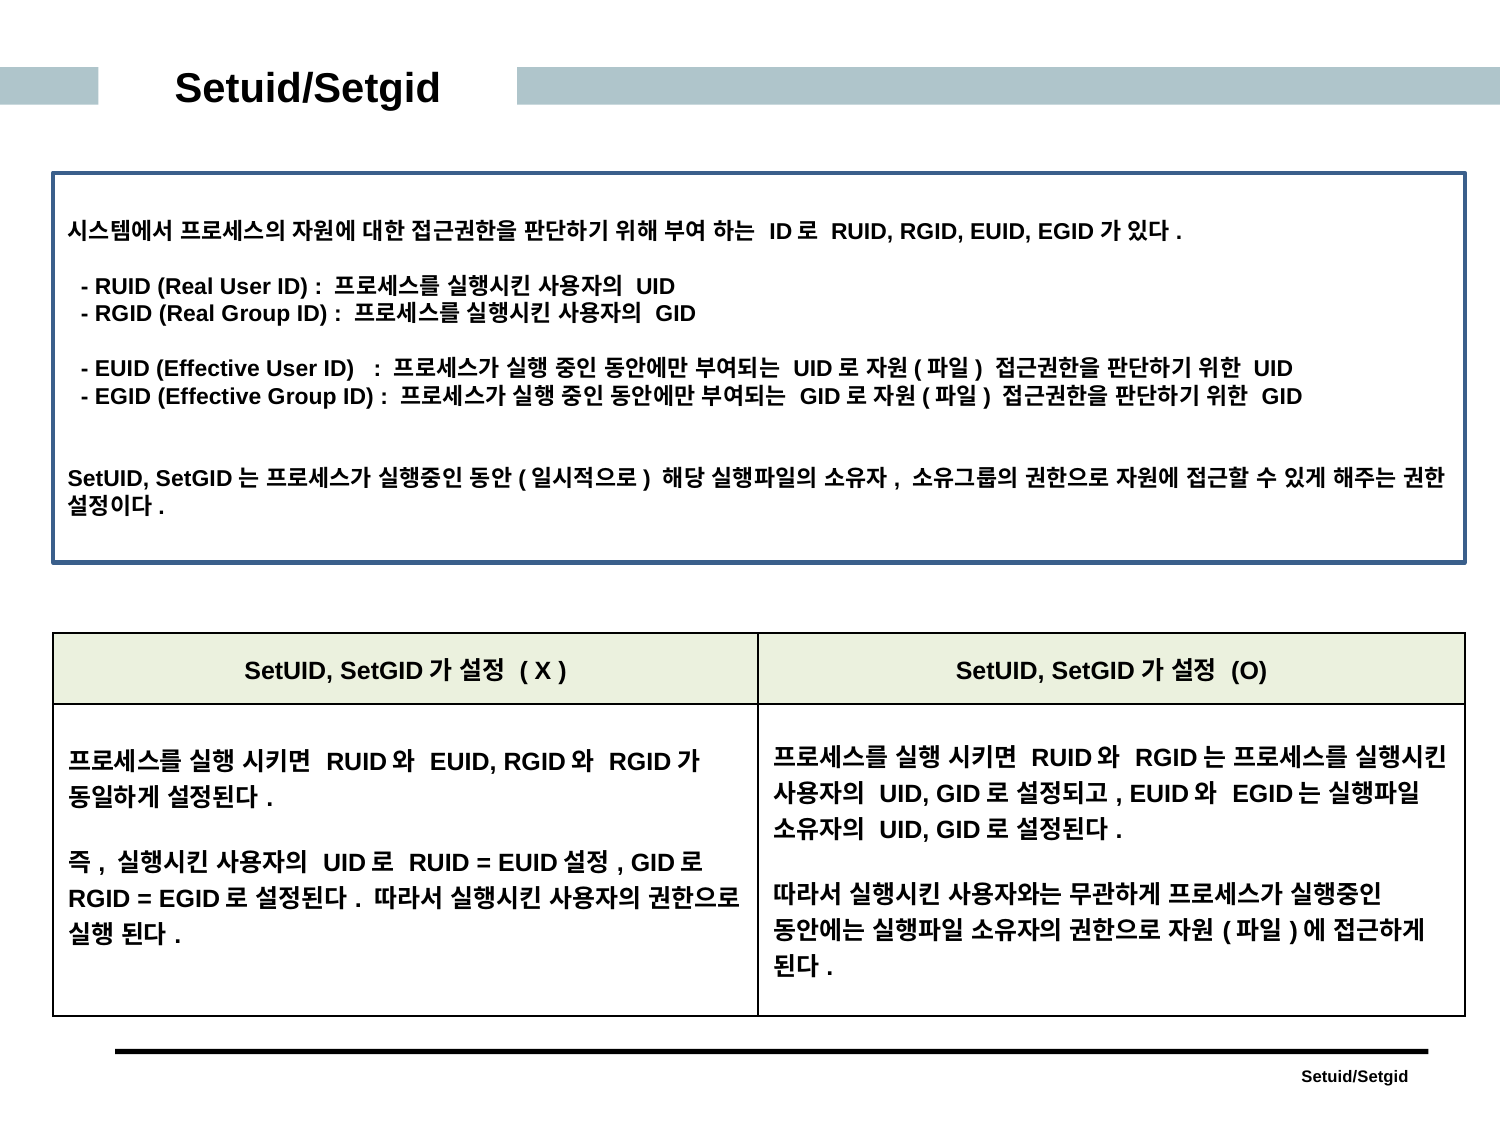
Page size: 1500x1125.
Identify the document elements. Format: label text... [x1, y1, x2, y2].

table_cell 프로세스를 실행 시키면 RUID와 RGID는 프로세스를 실행시킨 사용자의 UID, GID로 설정되고, EUID와 EGID는 실행파일 소유자의 UID, GID로 설정된다. 따라서 실행시킨 사용자와는 무관하게 프로세스가 실행중인 동안에는 실행파일 소유자의 권한으로 자원(파일)에 접근하게 된다. [759, 705, 1464, 1015]
text_box [515, 65, 1500, 107]
text_box [113, 1047, 1430, 1056]
table_cell 프로세스를 실행 시키면 RUID와 EUID, RGID와 RGID가 동일하게 설정된다. 즉, 실행시킨 사용자의 UID로 RUID = EUID설정, GID로 RGID = EGID로 설정된다. 따라서 실행시킨 사용자의 권한으로 실행 된다. [54, 705, 757, 1015]
text_box 시스템에서 프로세스의 자원에 대한 접근권한을 판단하기 위해 부여 하는 ID로 RUID, RGID, EUID, EGID가 있다. - RUID (Real User ID) : 프로세스를 실행시킨 사용자의 UID - RGID (Real Group ID) : 프로세스를 실행시킨 사용자의 GID - EUID (Effective User ID) : 프로세스가 실행 중인 동안에만 부여되는 UID로 자원(파일) 접근권한을 판단하기 위한 UID - EGID (Effective Group ID) : 프로세스가 실행 중인 동안에만 부여되는 GID로 자원(파일) 접근권한을 판단하기 위한 GID SetUID, SetGID는 프로세스가 실행중인 동안(일시적으로) 해당 실행파일의 소유자, 소유그룹의 권한으로 자원에 접근할 수 있게 해주는 권한 설정이다. [51, 171, 1467, 565]
text_box Setuid/Setgid [112, 54, 503, 118]
table_header SetUID, SetGID가 설정 ( X ) [54, 634, 757, 703]
text_box [0, 65, 100, 107]
table_header SetUID, SetGID가 설정 (O) [759, 634, 1464, 703]
text_box Setuid/Setgid [1281, 1058, 1429, 1094]
